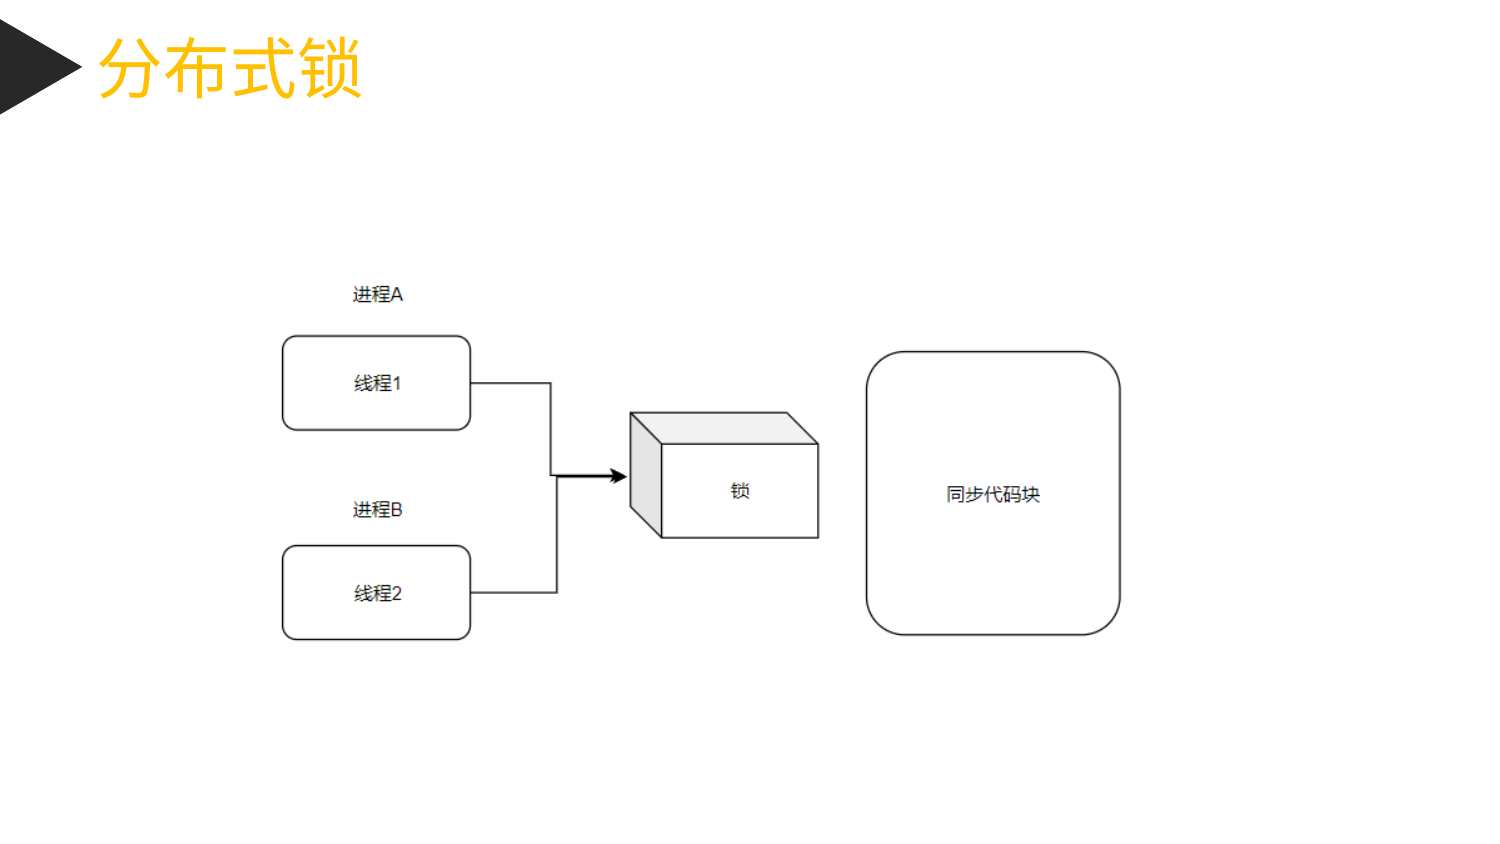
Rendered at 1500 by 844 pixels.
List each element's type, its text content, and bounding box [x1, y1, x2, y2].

picture [241, 221, 1205, 729]
text_box [0, 19, 82, 115]
text_box 分布式锁 [82, 19, 715, 114]
